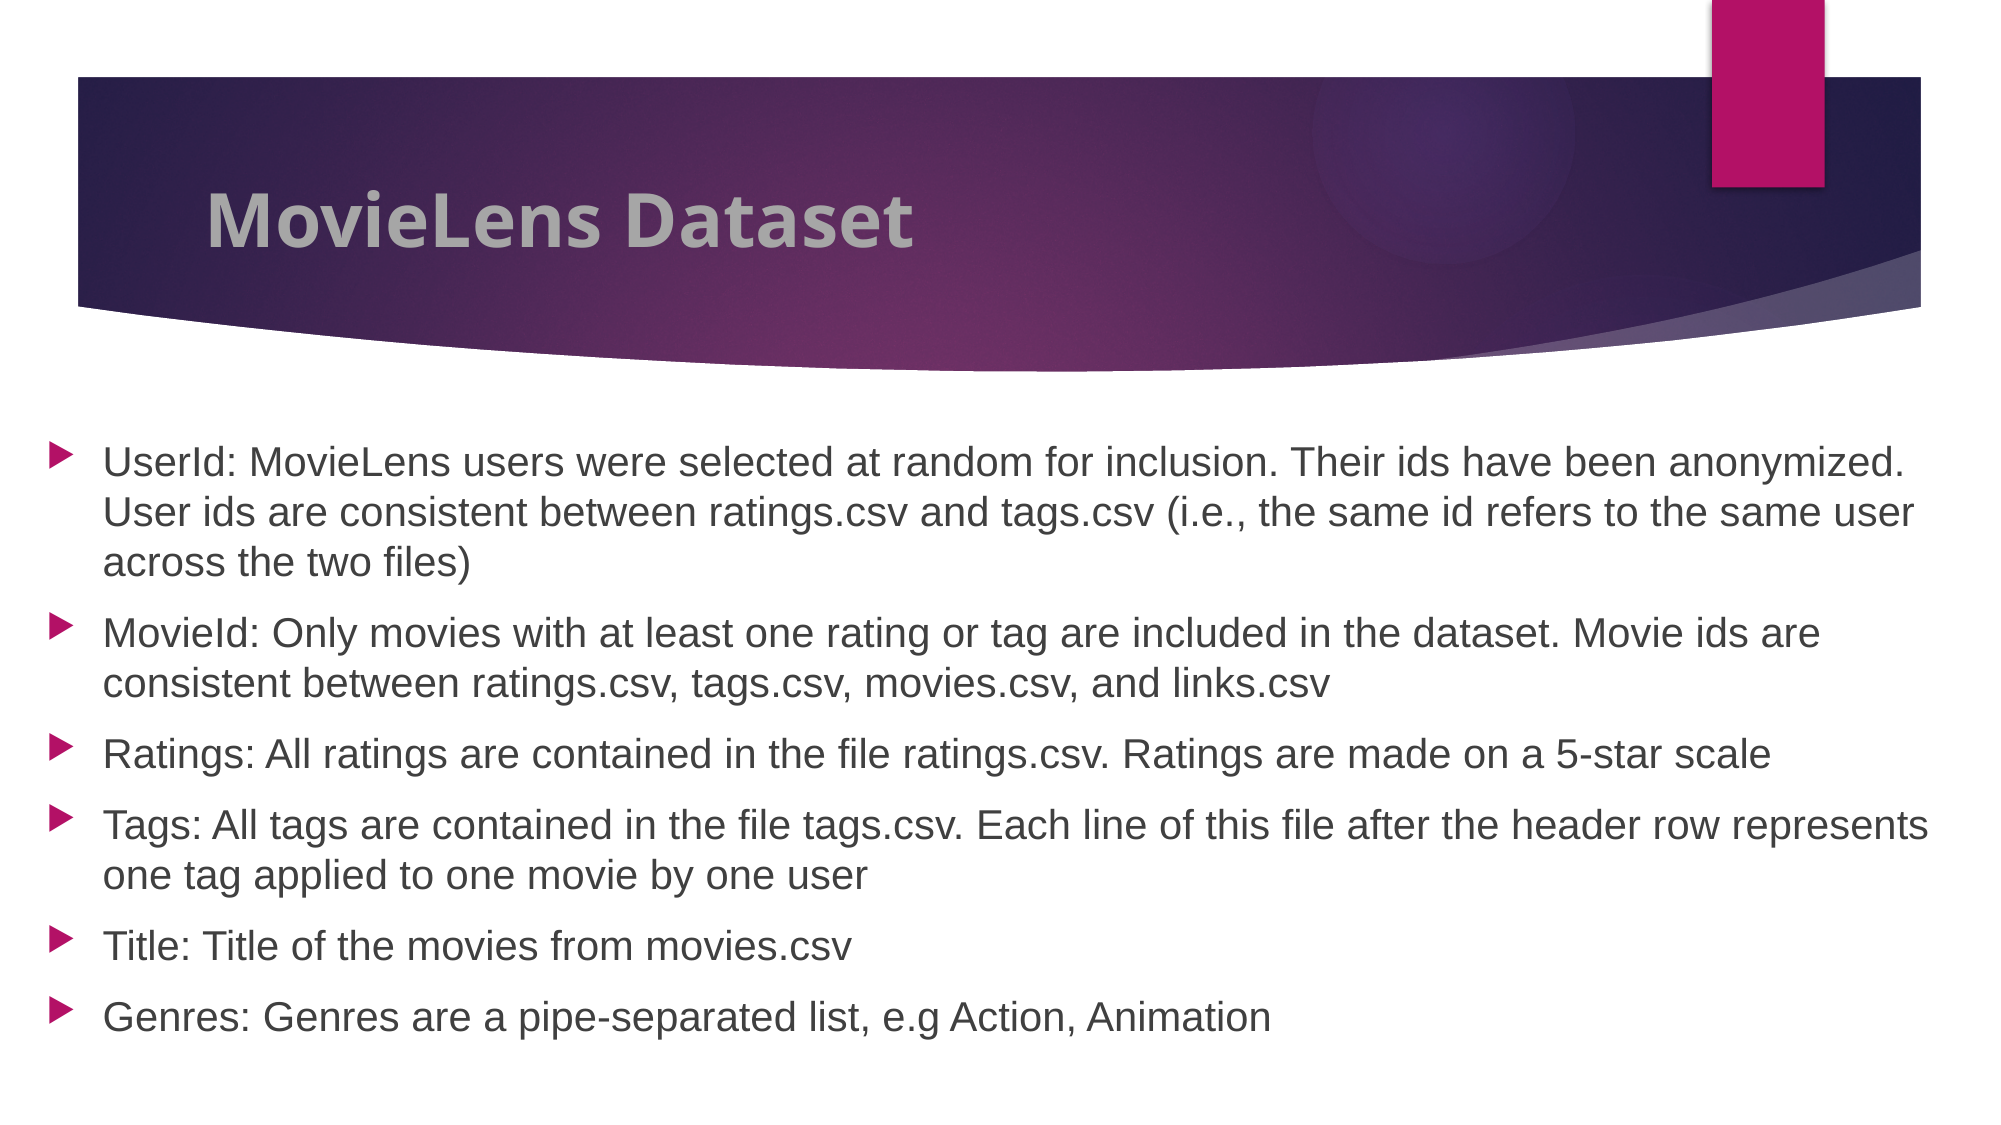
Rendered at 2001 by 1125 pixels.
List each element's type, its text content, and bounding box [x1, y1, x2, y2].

list UserId: MovieLens users were selected at random for inclusion. Their ids have been anonymized. User ids are consistent between ratings.csv and tags.csv (i.e., the same id refers to the same user across the two files) MovieId: Only movies with at least one rating or tag are included in the dataset. Movie ids are consistent between ratings.csv, tags.csv, movies.csv, and links.csv Ratings: All ratings are contained in the file ratings.csv. Ratings are made on a 5-star scale Tags: All tags are contained in the file tags.csv. Each line of this file after the header row represents one tag applied to one movie by one user Title: Title of the movies from movies.csv Genres: Genres are a pipe-separated list, e.g Action, Animation [31, 427, 1975, 1125]
title MovieLens Dataset [189, 159, 1627, 276]
